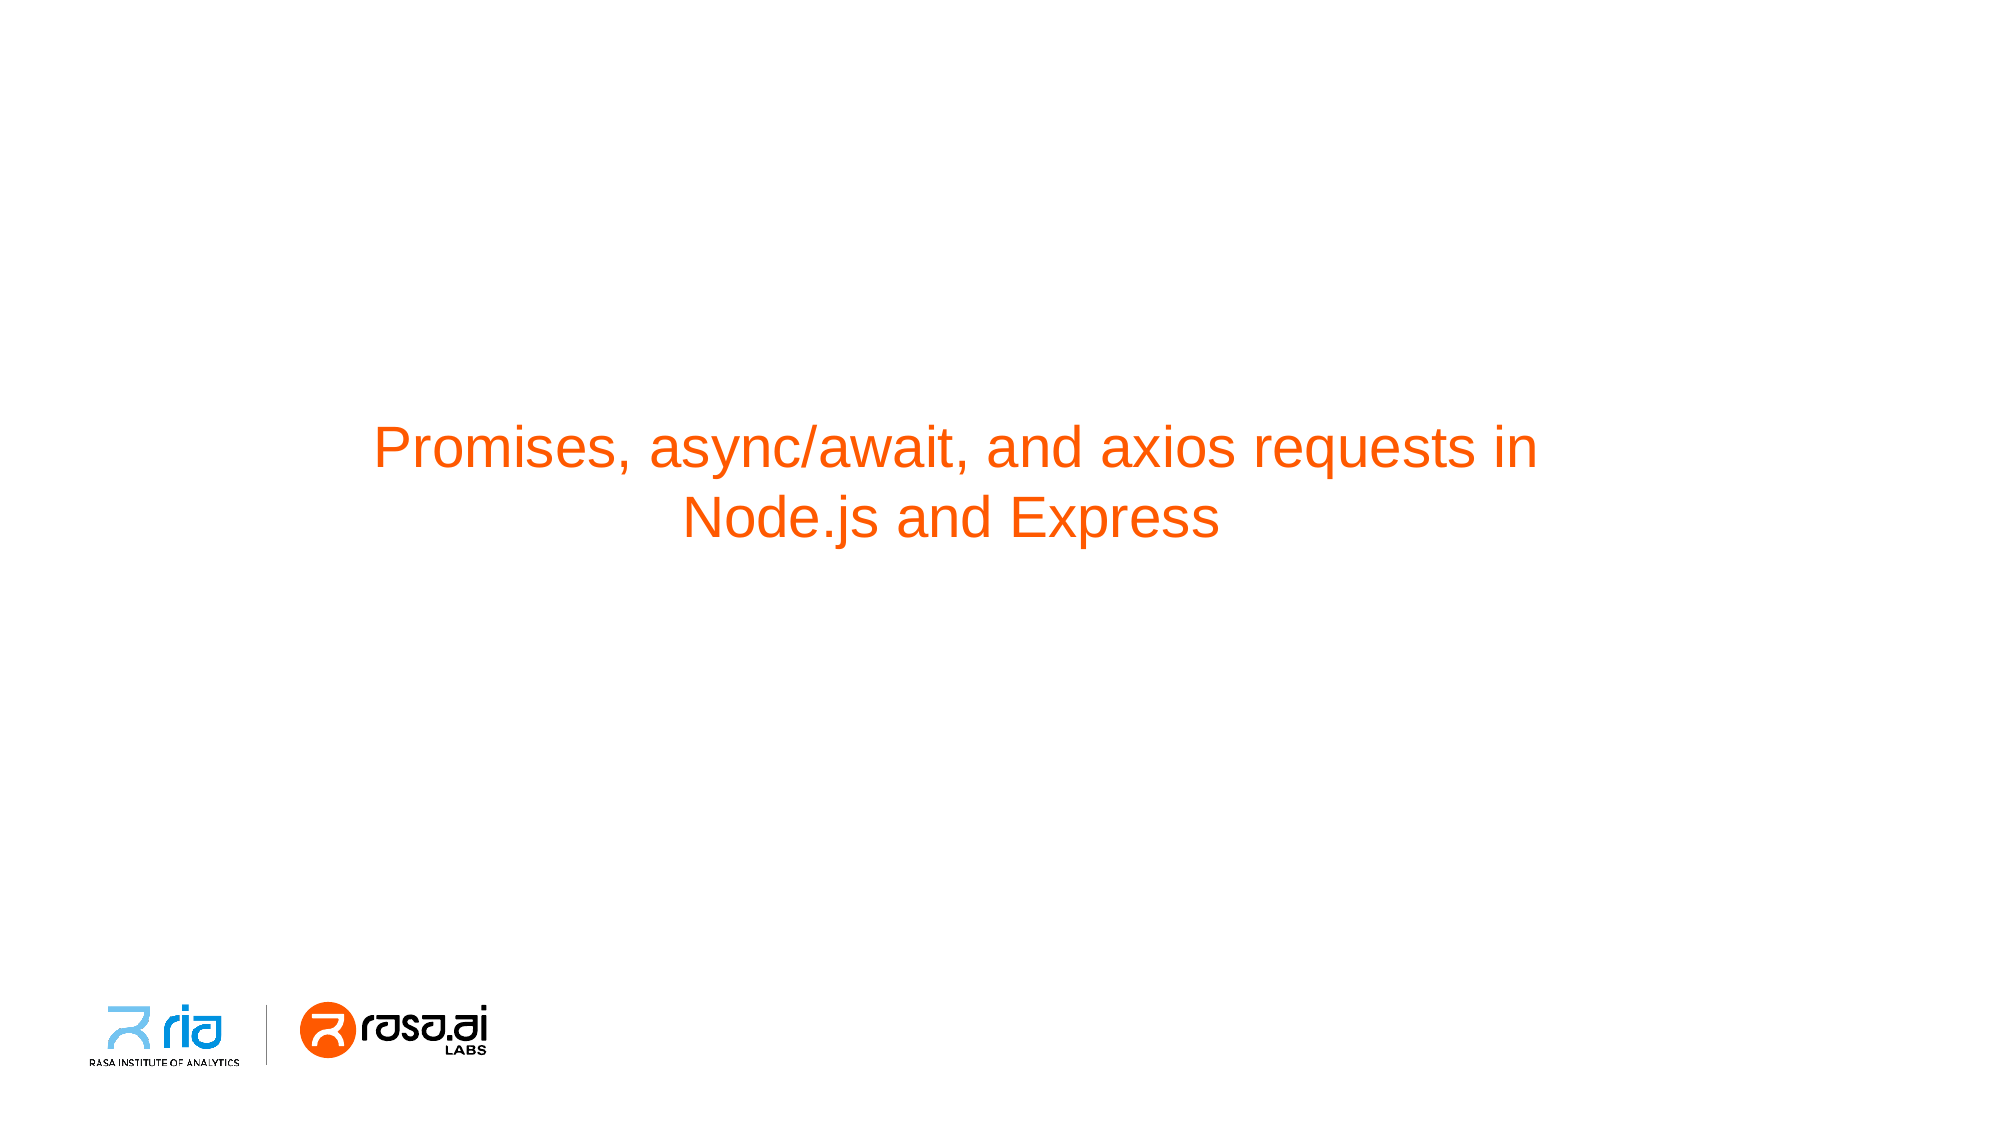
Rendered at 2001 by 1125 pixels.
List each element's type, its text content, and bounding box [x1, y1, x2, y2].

picture [78, 992, 250, 1078]
title Promises, async/await, and axios requests in Node.js and Express [373, 408, 1649, 551]
